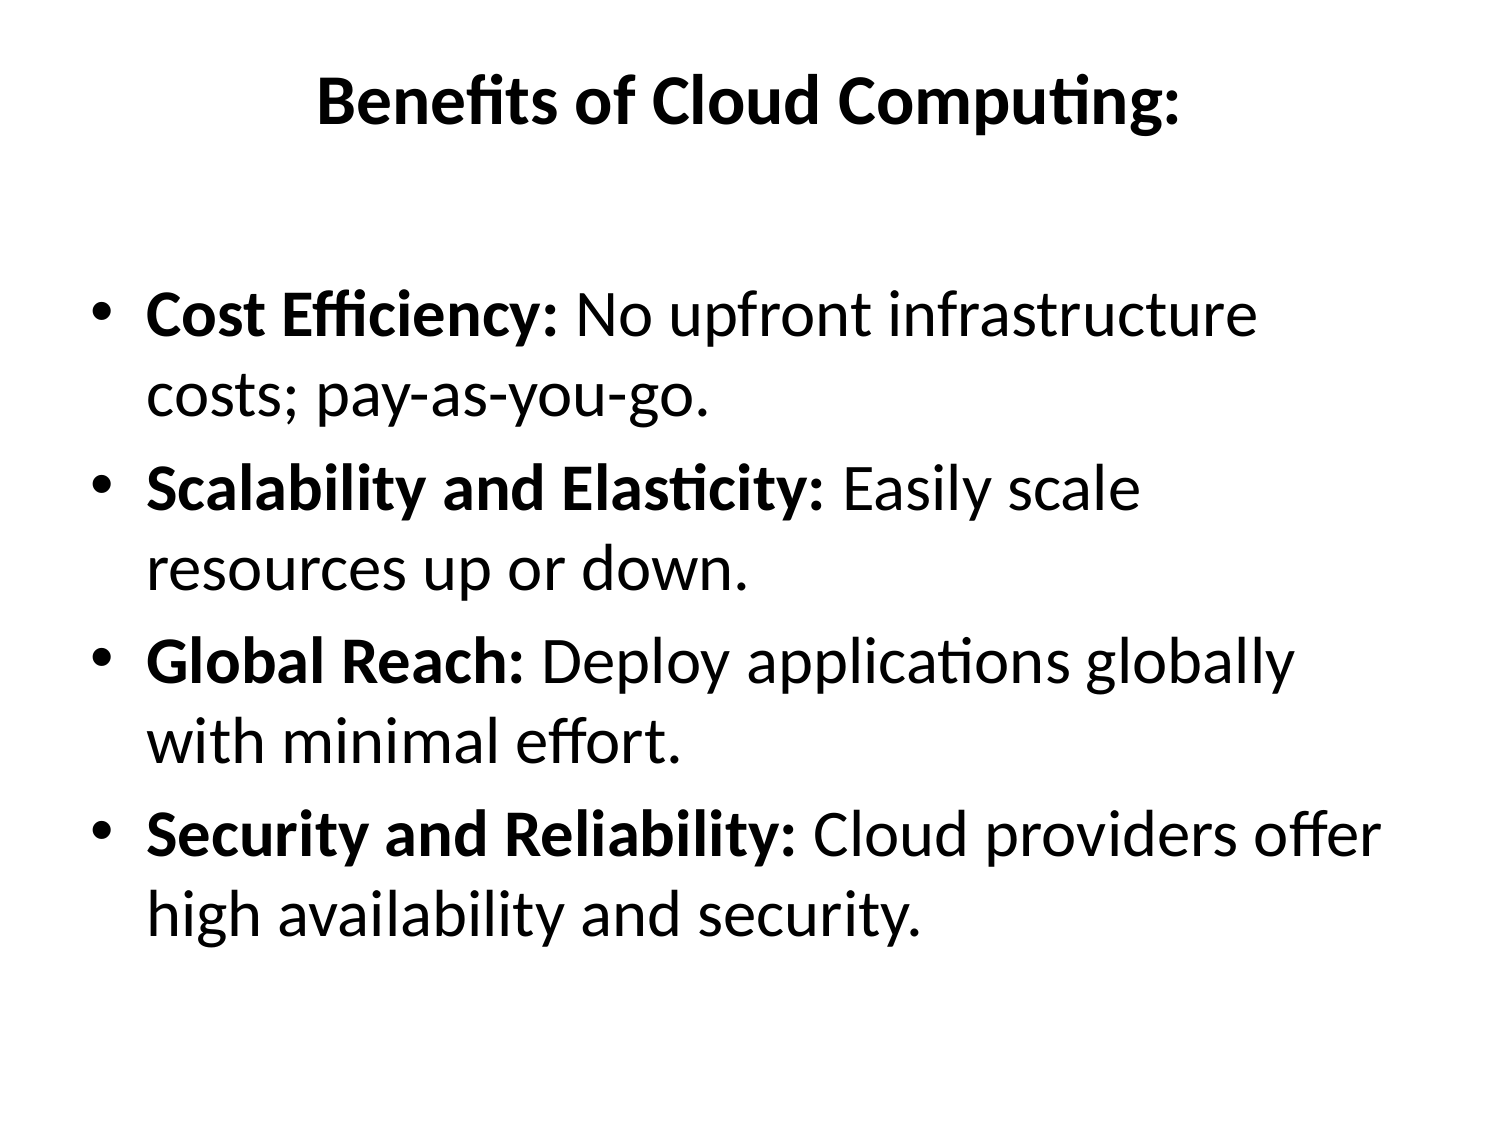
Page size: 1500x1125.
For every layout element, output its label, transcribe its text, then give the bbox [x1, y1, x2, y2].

title Benefits of Cloud Computing: [75, 45, 1425, 233]
list Cost Efficiency: No upfront infrastructure costs; pay-as-you-go. Scalability and Elasticity: Easily scale resources up or down. Global Reach: Deploy applications globally with minimal effort. Security and Reliability: Cloud providers offer high availability and security. [75, 262, 1425, 1005]
